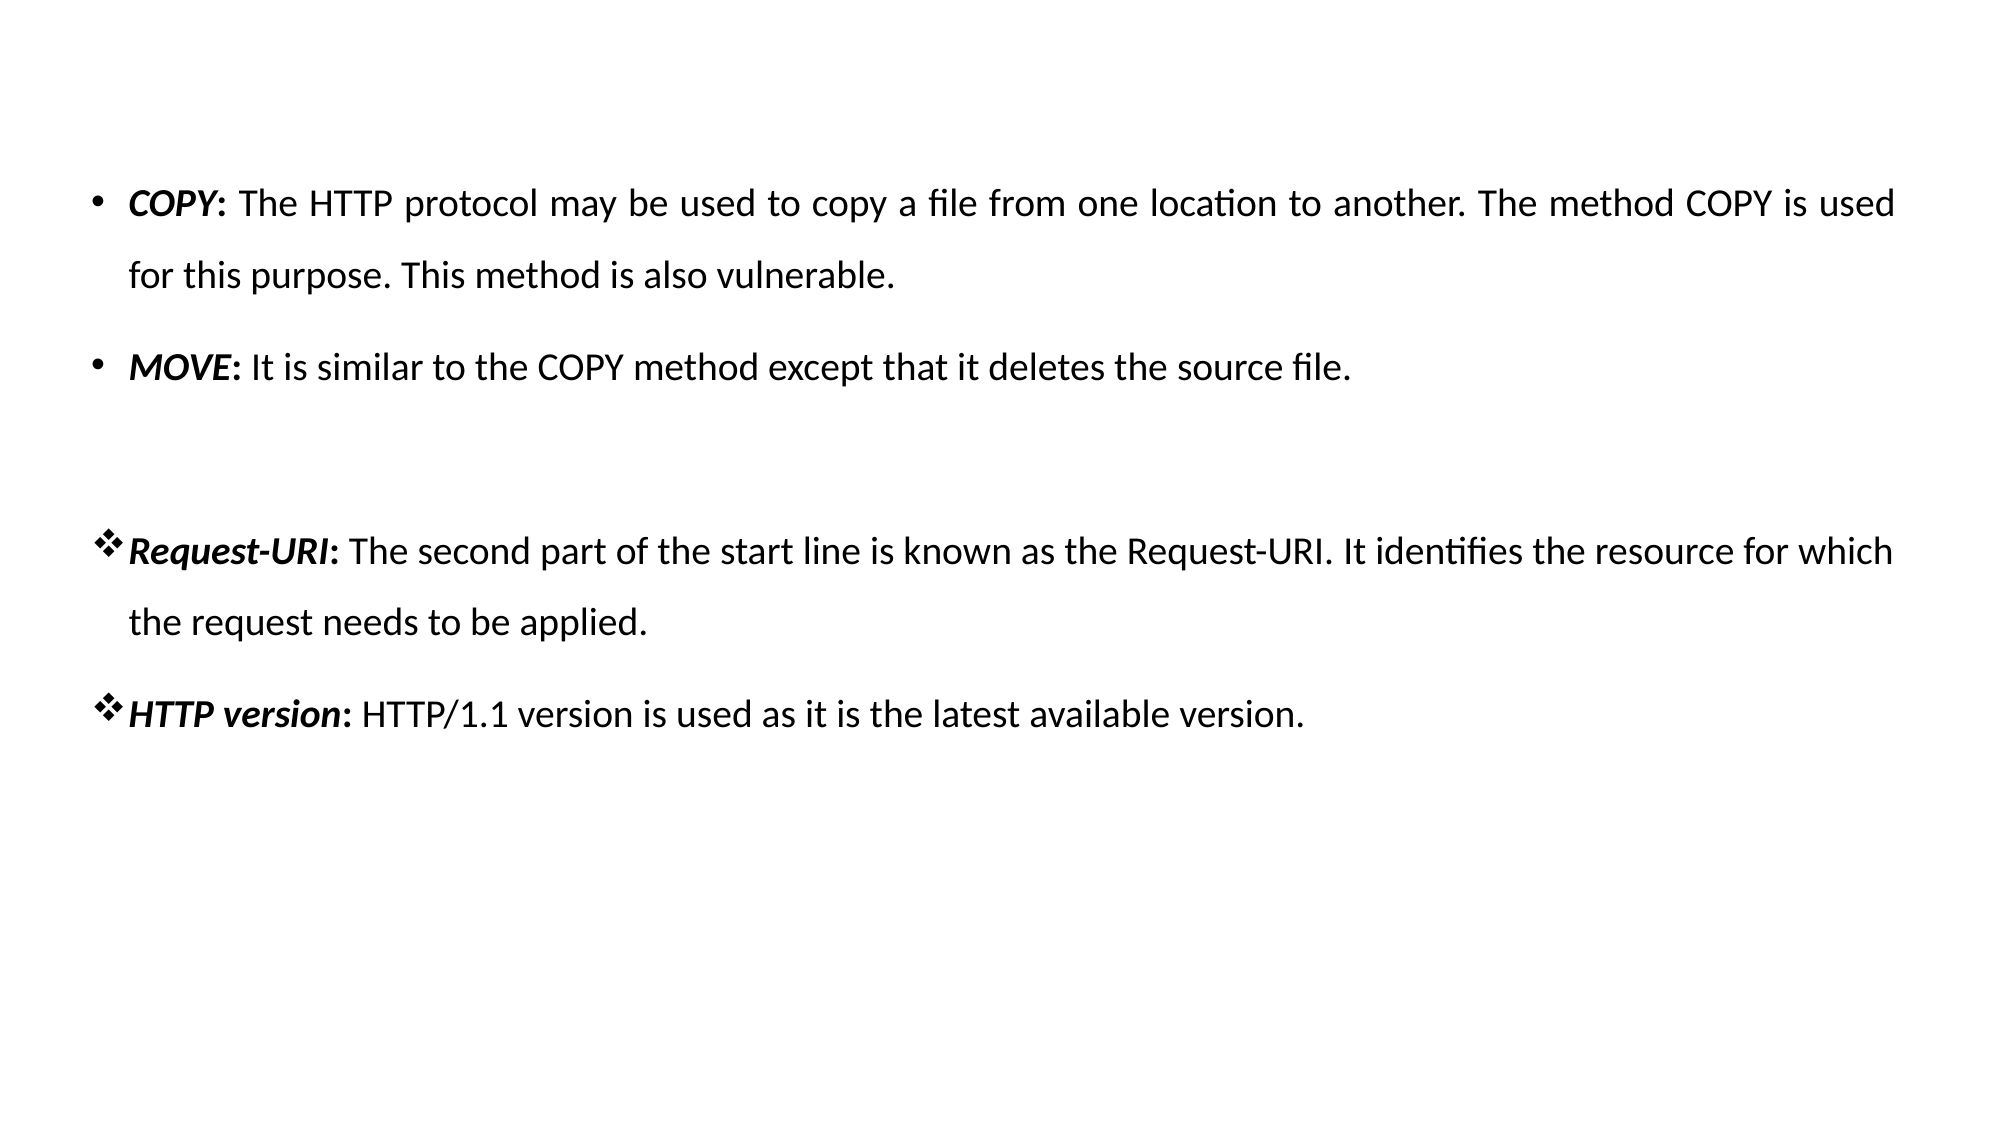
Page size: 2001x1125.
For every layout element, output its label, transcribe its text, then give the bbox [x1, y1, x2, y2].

list COPY: The HTTP protocol may be used to copy a file from one location to another. The method COPY is used for this purpose. This method is also vulnerable. MOVE: It is similar to the COPY method except that it deletes the source file. Request-URI: The second part of the start line is known as the Request-URI. It identifies the resource for which the request needs to be applied. HTTP version: HTTP/1.1 version is used as it is the latest available version. [76, 146, 1914, 1108]
